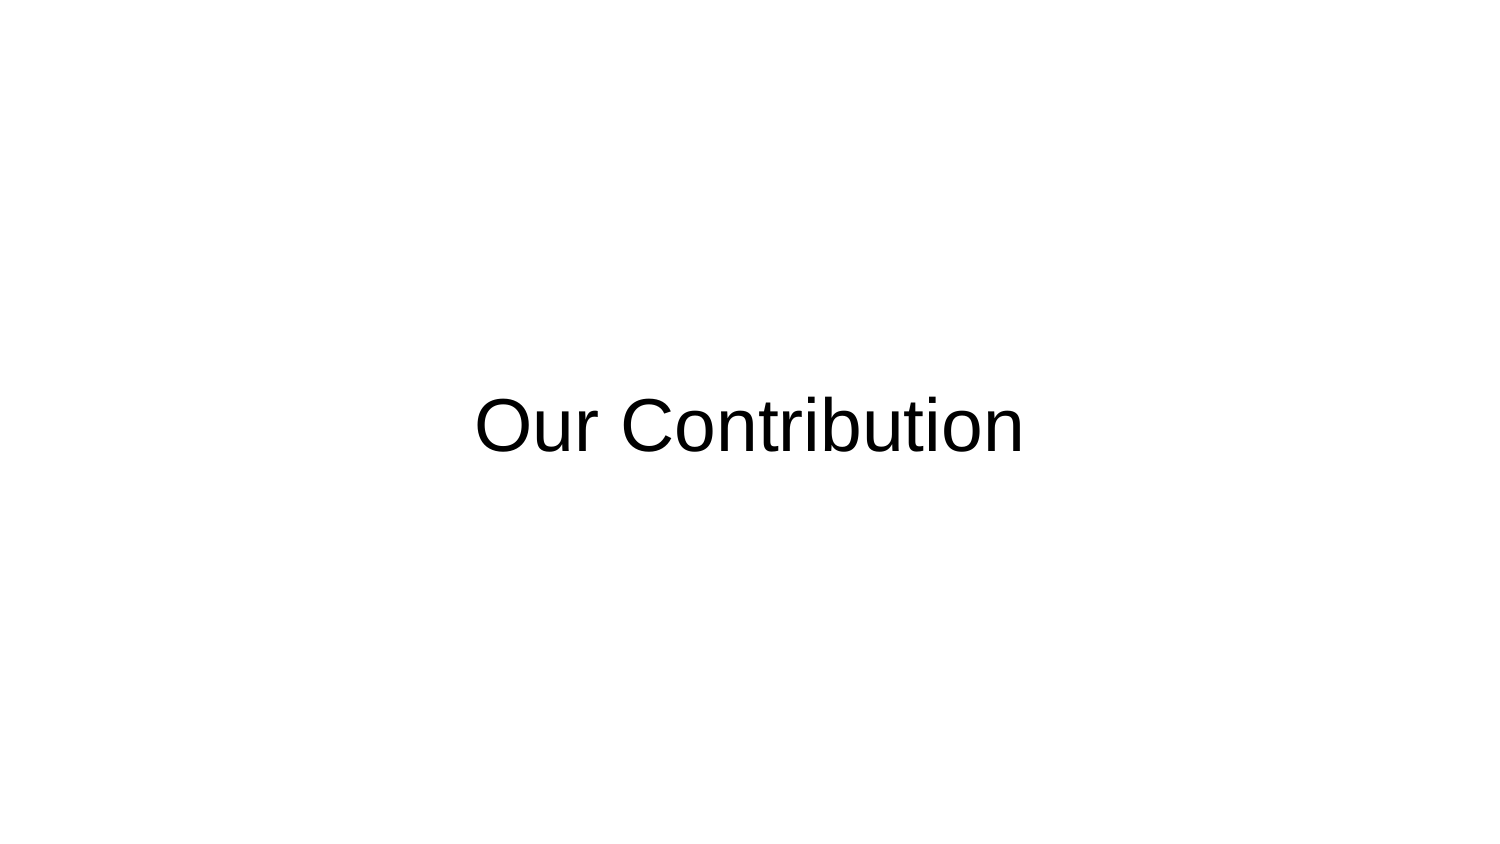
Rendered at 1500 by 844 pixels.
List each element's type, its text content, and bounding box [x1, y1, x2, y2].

title Our Contribution [51, 352, 1449, 491]
